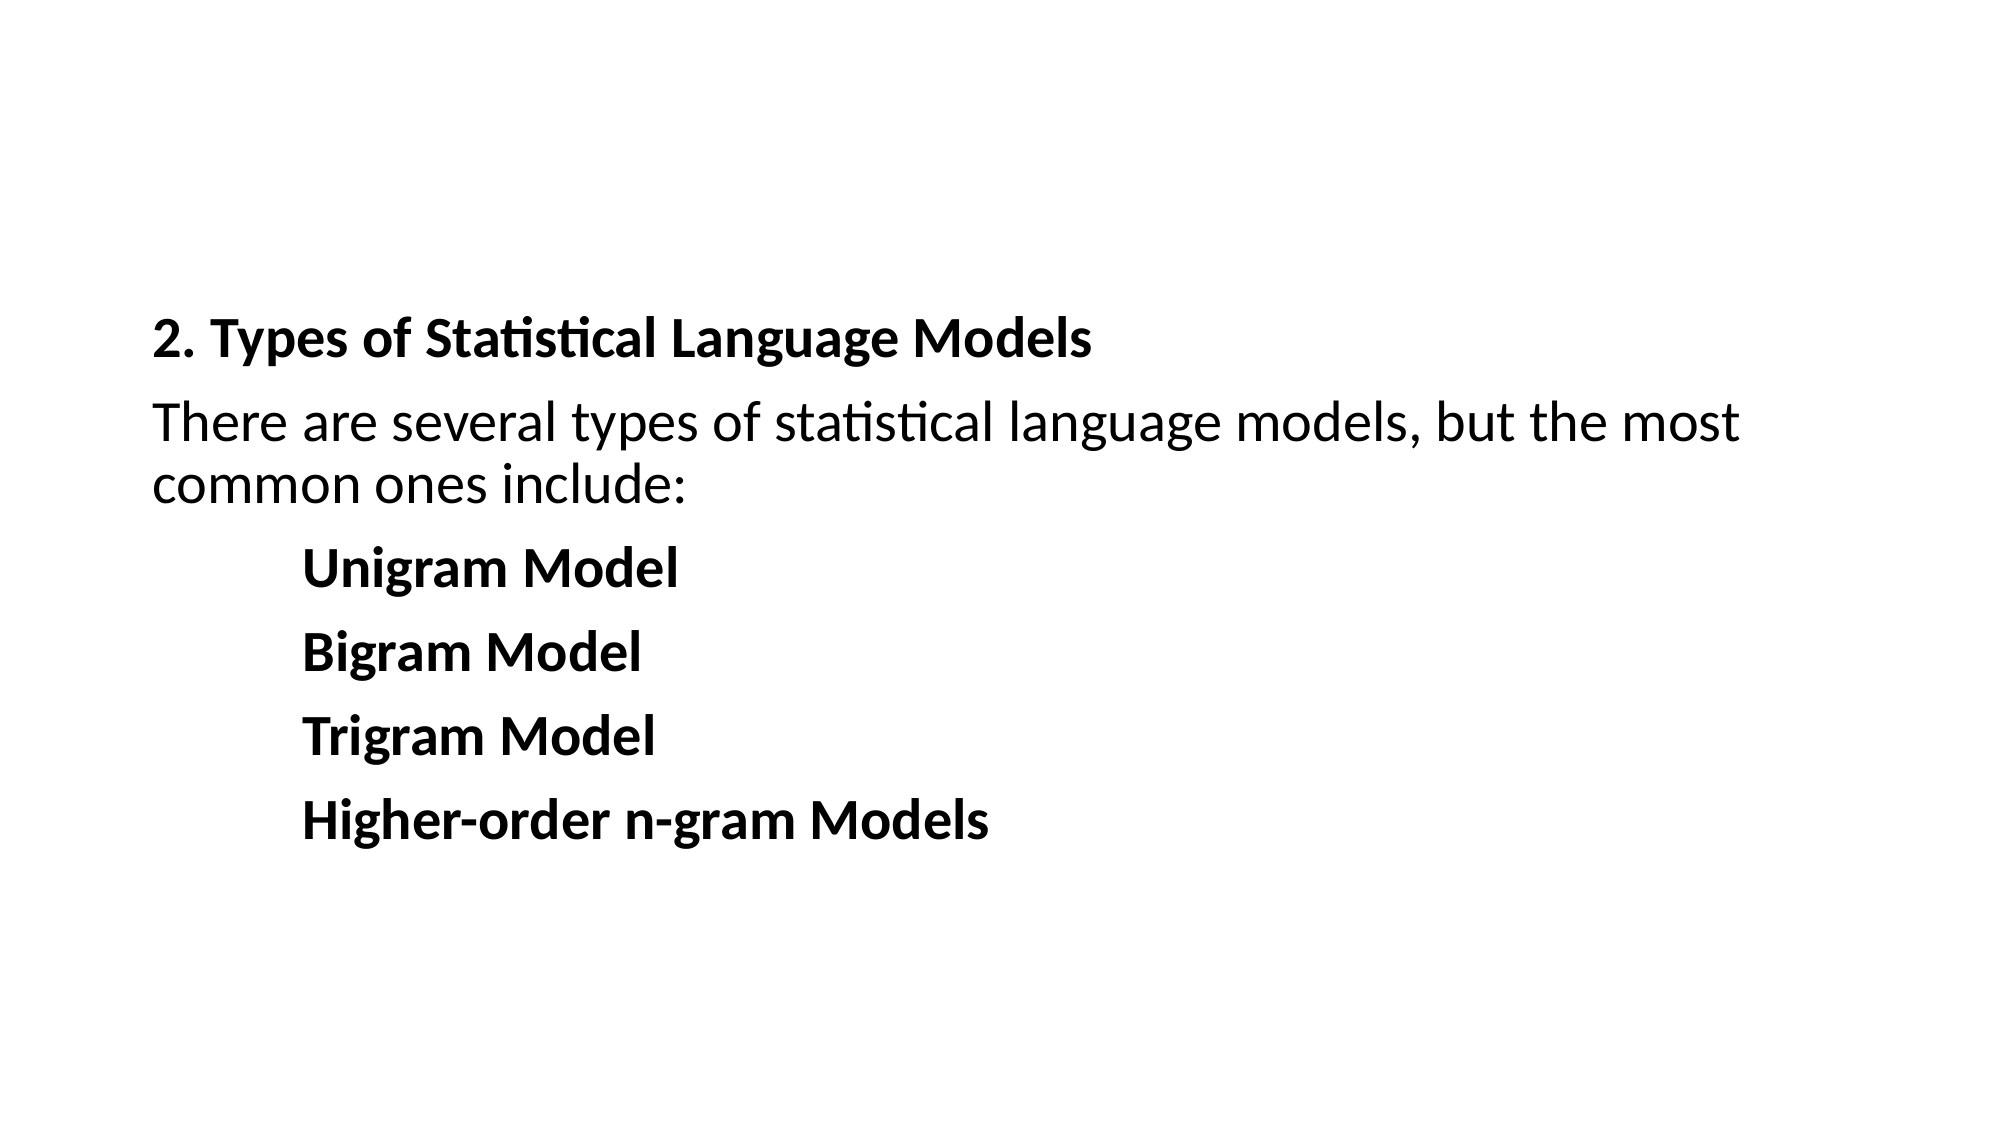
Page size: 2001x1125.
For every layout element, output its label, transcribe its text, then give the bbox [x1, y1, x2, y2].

list 2. Types of Statistical Language Models There are several types of statistical language models, but the most common ones include: Unigram Model Bigram Model Trigram Model Higher-order n-gram Models [137, 299, 1863, 1014]
